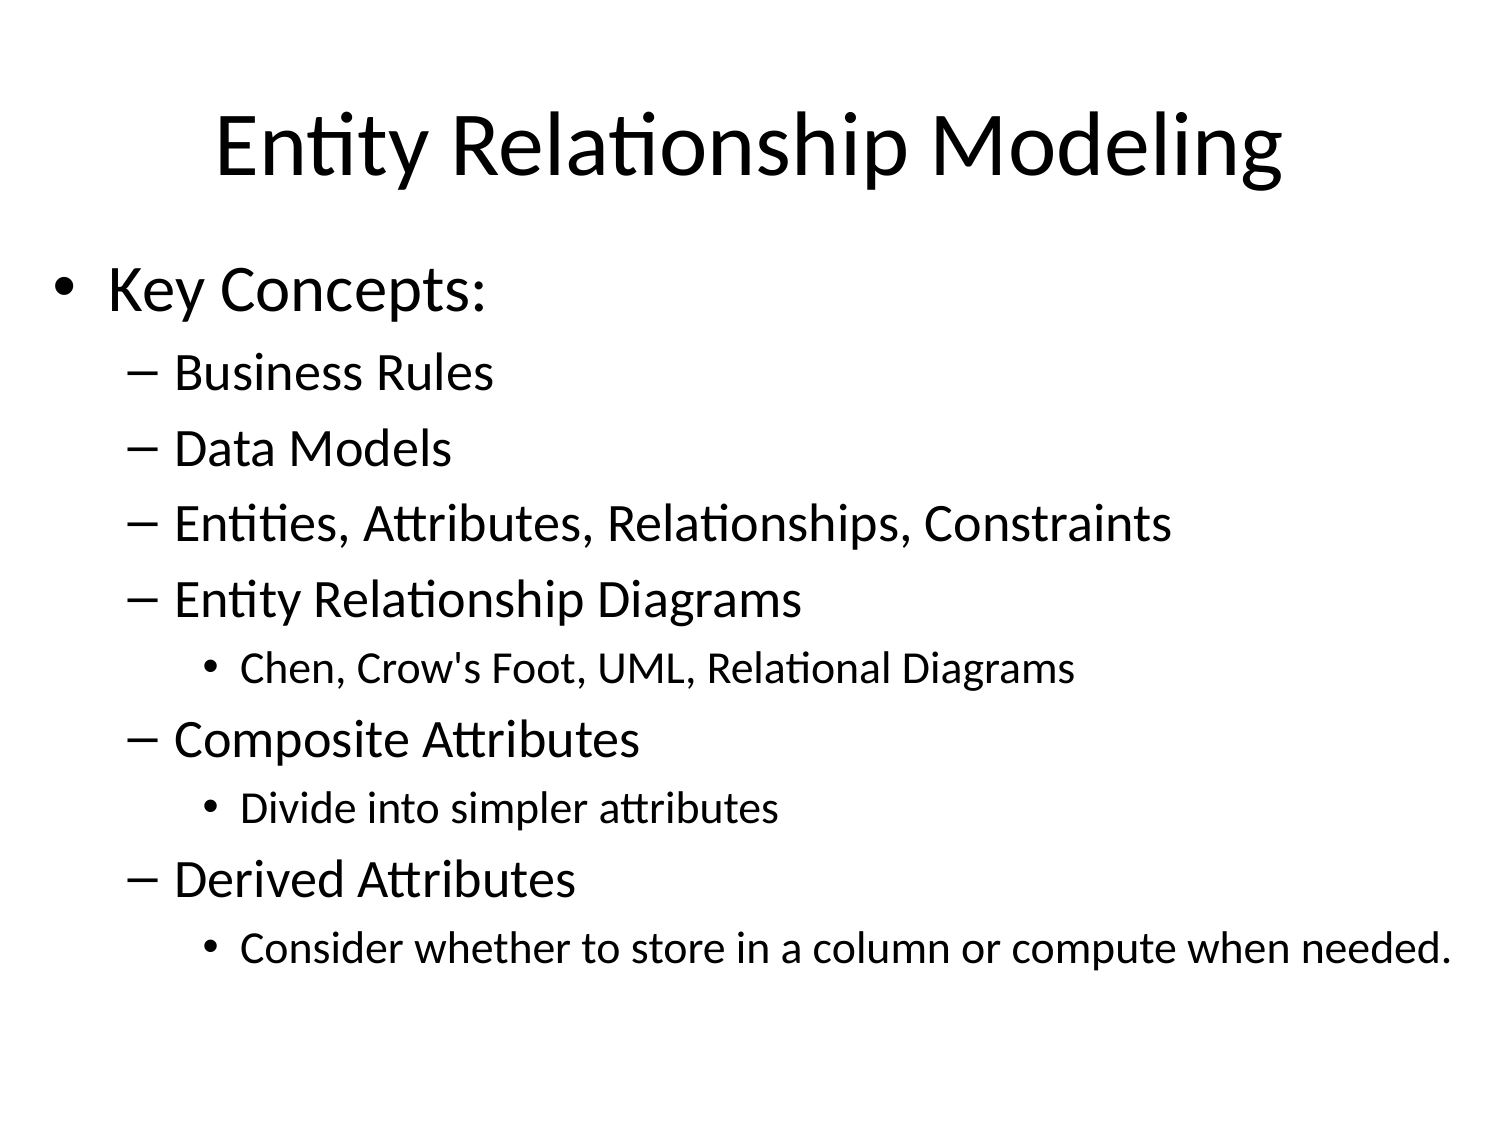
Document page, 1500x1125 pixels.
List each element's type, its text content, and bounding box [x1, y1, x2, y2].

title Entity Relationship Modeling [75, 45, 1425, 233]
list Key Concepts: Business Rules Data Models Entities, Attributes, Relationships, Constraints Entity Relationship Diagrams Chen, Crow's Foot, UML, Relational Diagrams Composite Attributes Divide into simpler attributes Derived Attributes Consider whether to store in a column or compute when needed. [37, 237, 1475, 1075]
